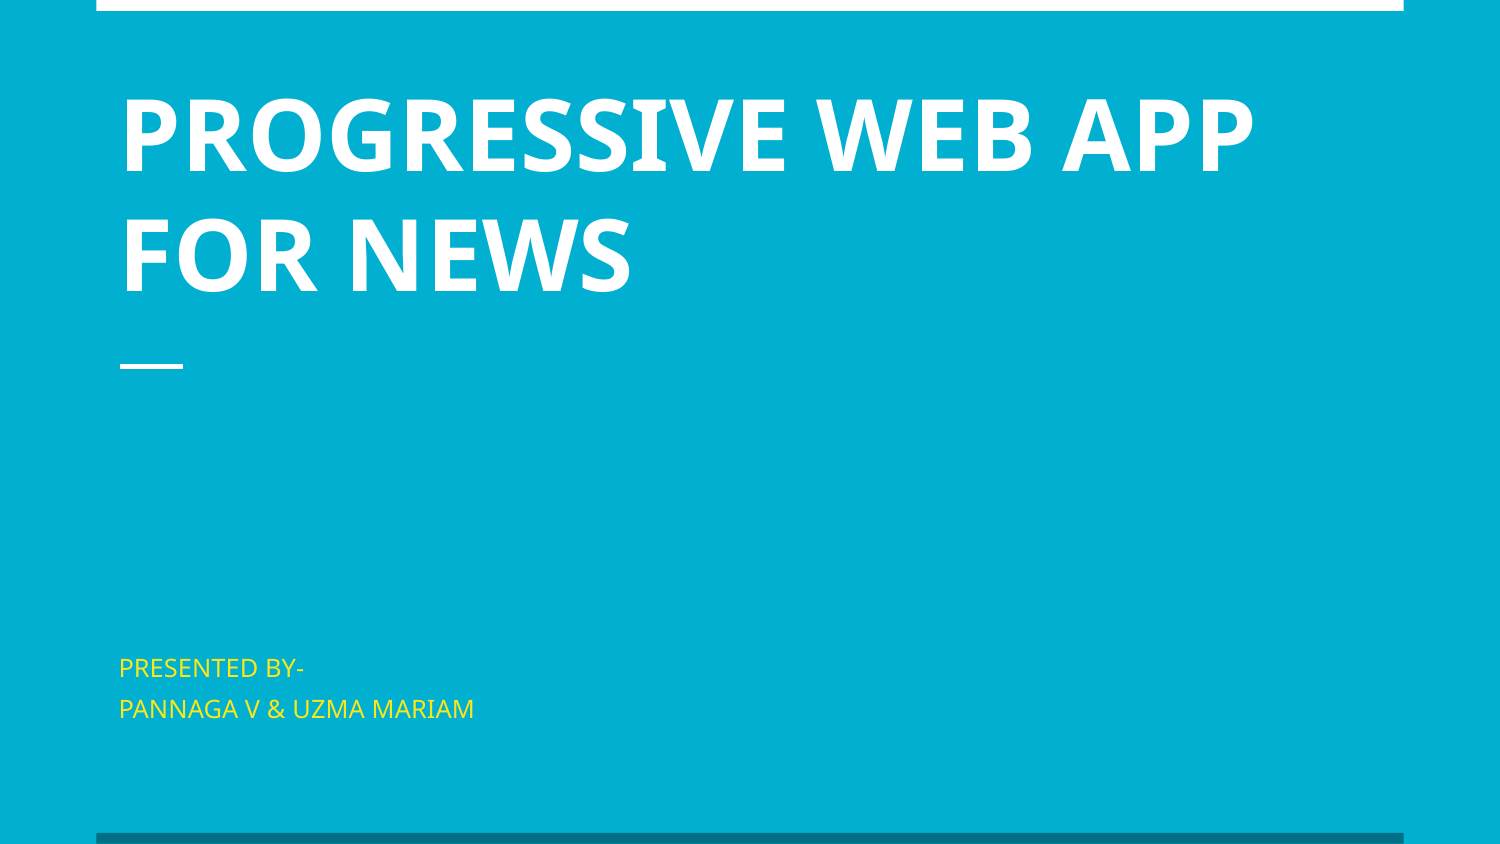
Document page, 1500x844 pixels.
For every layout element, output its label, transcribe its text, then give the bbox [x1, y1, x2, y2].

title PROGRESSIVE WEB APP FOR NEWS [102, 21, 1399, 327]
subtitle PRESENTED BY- PANNAGA V & UZMA MARIAM [102, 529, 1399, 740]
